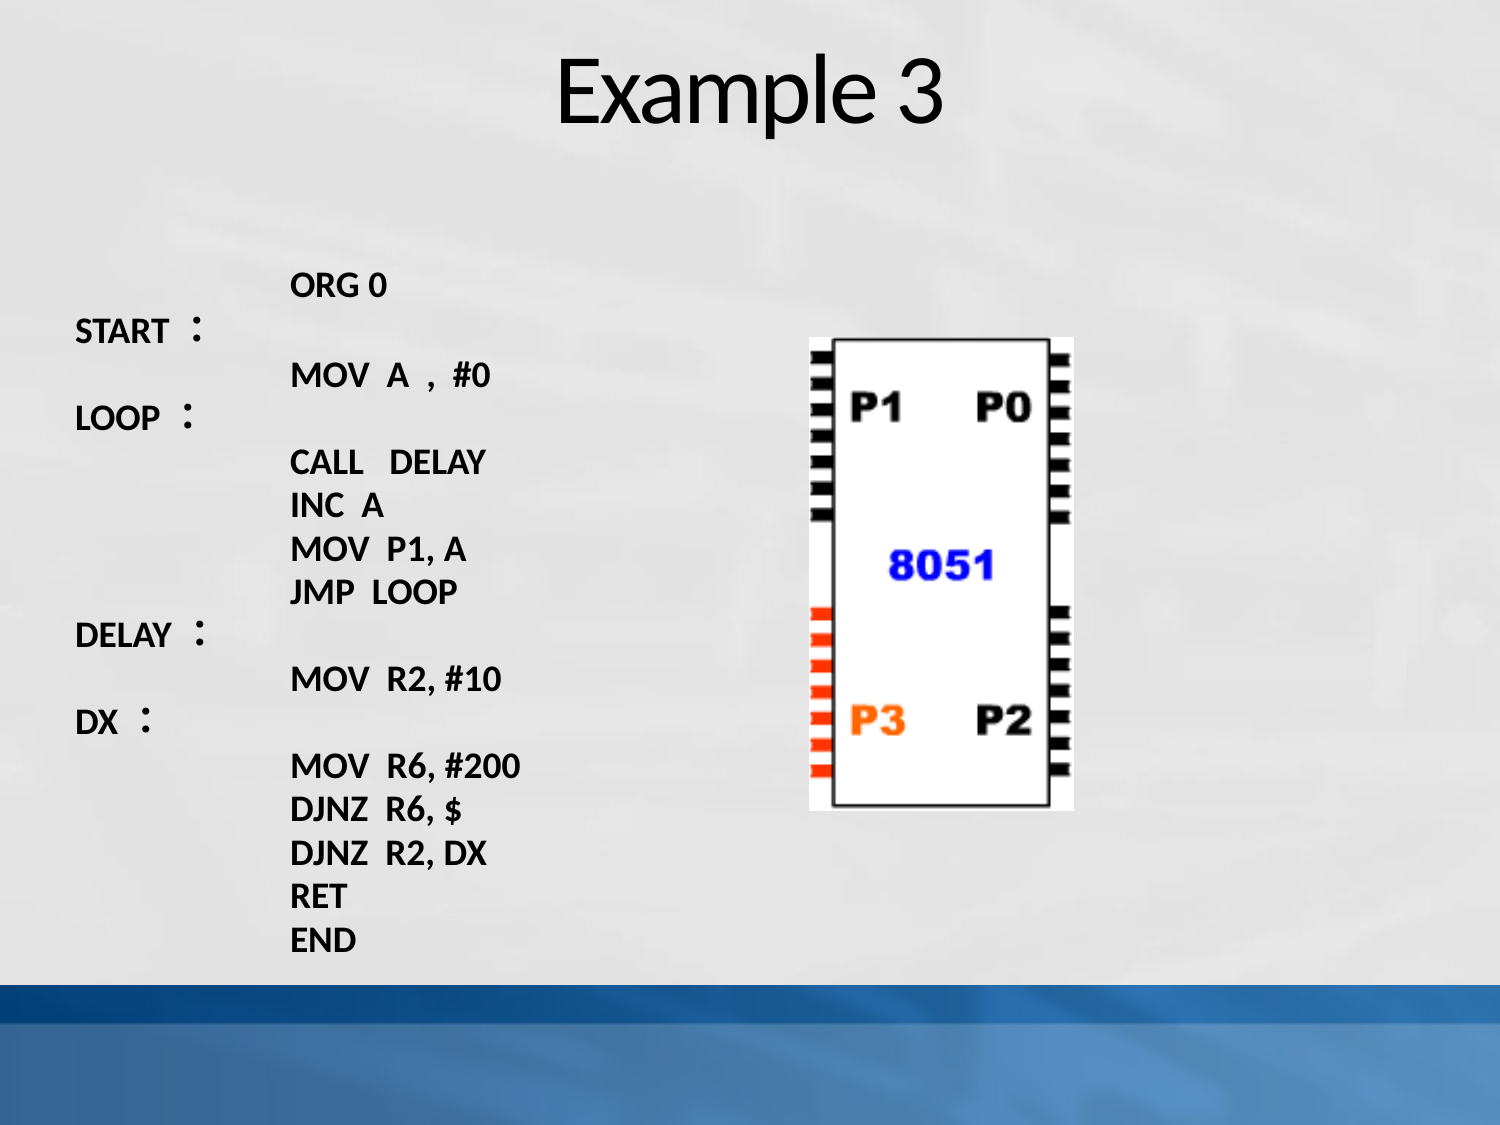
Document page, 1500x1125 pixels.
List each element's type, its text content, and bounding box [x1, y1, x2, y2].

picture [0, 0, 1500, 1125]
list ORG 0 START： MOV A , #0 LOOP： CALL DELAY INC A MOV P1, A JMP LOOP DELAY： MOV R2, #10 DX： MOV R6, #200 DJNZ R6, $ DJNZ R2, DX RET END [75, 255, 1425, 991]
title Example 3 [62, 37, 1438, 147]
